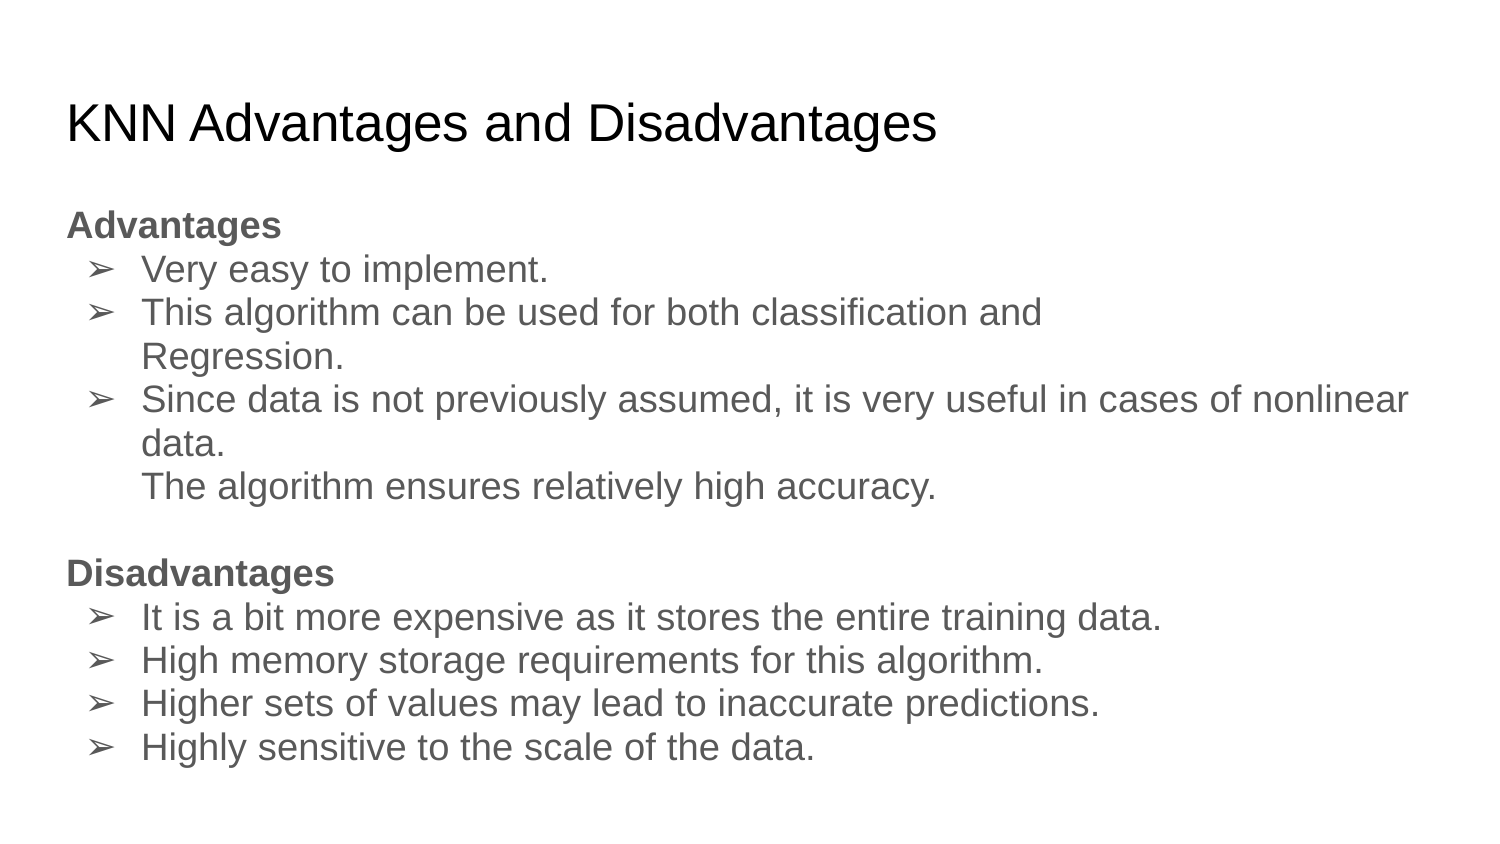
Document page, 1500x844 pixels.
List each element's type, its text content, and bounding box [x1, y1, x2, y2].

title KNN Advantages and Disadvantages [51, 72, 1449, 167]
list Advantages Very easy to implement. This algorithm can be used for both classification and Regression. Since data is not previously assumed, it is very useful in cases of nonlinear data. The algorithm ensures relatively high accuracy. Disadvantages It is a bit more expensive as it stores the entire training data. High memory storage requirements for this algorithm. Higher sets of values may lead to inaccurate predictions. Highly sensitive to the scale of the data. [51, 189, 1449, 750]
